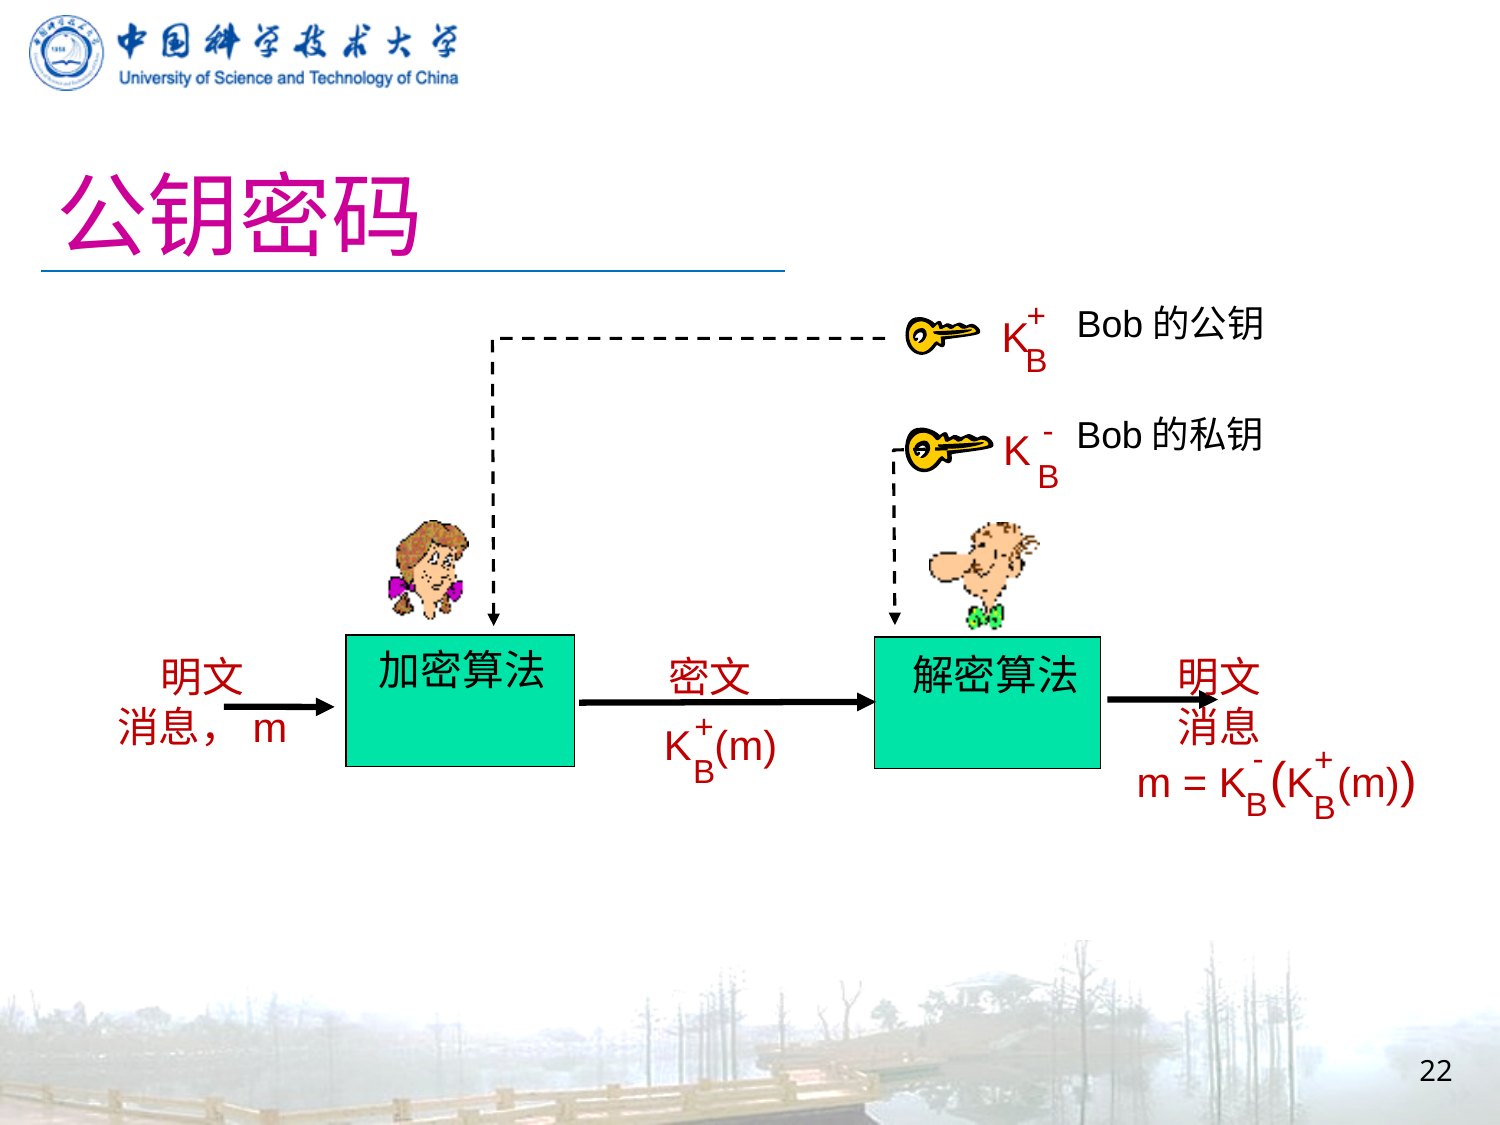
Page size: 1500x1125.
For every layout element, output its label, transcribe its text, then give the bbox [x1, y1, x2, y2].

text_box K [988, 416, 1027, 481]
text_box 明文 消息，m [102, 643, 302, 758]
text_box [346, 634, 575, 767]
picture [904, 316, 981, 356]
text_box [223, 700, 335, 714]
text_box [874, 637, 1101, 769]
text_box 有效吗？ [0, 940, 1500, 1125]
text_box Bob的公钥 [1061, 292, 1352, 353]
text_box 解密算法 [897, 640, 1095, 706]
text_box [888, 449, 939, 626]
text_box - [1027, 401, 1069, 457]
picture [29, 15, 461, 91]
text_box 明文 消息 [1162, 642, 1277, 728]
title 公钥密码 [40, 34, 1468, 276]
slide_number 22 [1154, 1023, 1468, 1100]
picture [904, 426, 994, 473]
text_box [648, 697, 793, 799]
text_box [1121, 729, 1432, 835]
text_box [795, 695, 877, 709]
text_box 加密算法 [364, 636, 561, 702]
text_box Bob的私钥 [1069, 404, 1351, 464]
text_box K [986, 302, 1011, 368]
text_box B [1022, 447, 1075, 503]
text_box B [1010, 332, 1063, 387]
text_box 密文 [653, 643, 767, 695]
picture [929, 522, 1040, 635]
text_box [487, 338, 886, 627]
text_box + [1011, 286, 1061, 342]
picture [384, 519, 470, 624]
